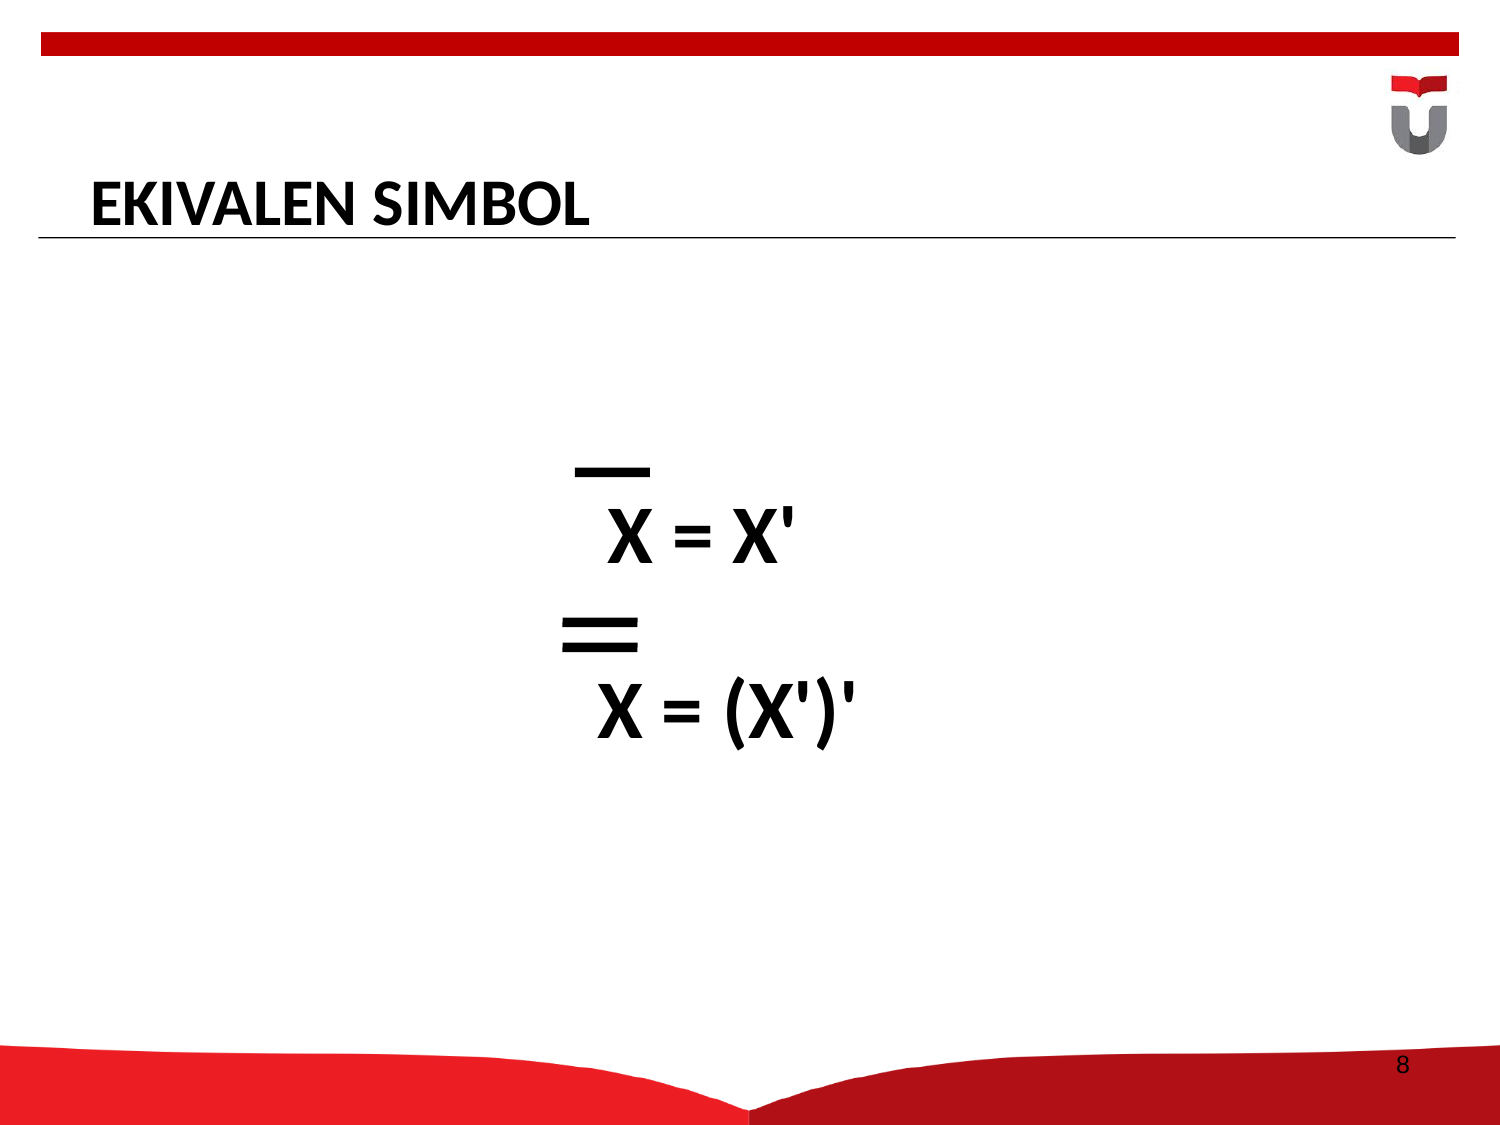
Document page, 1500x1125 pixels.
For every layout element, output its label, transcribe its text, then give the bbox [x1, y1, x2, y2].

picture [1371, 56, 1459, 174]
slide_number 8 [1074, 1024, 1425, 1103]
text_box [562, 622, 895, 763]
title EKIVALEN SIMBOL [75, 104, 1425, 293]
text_box X = X' [593, 472, 813, 588]
picture [0, 1036, 1500, 1125]
